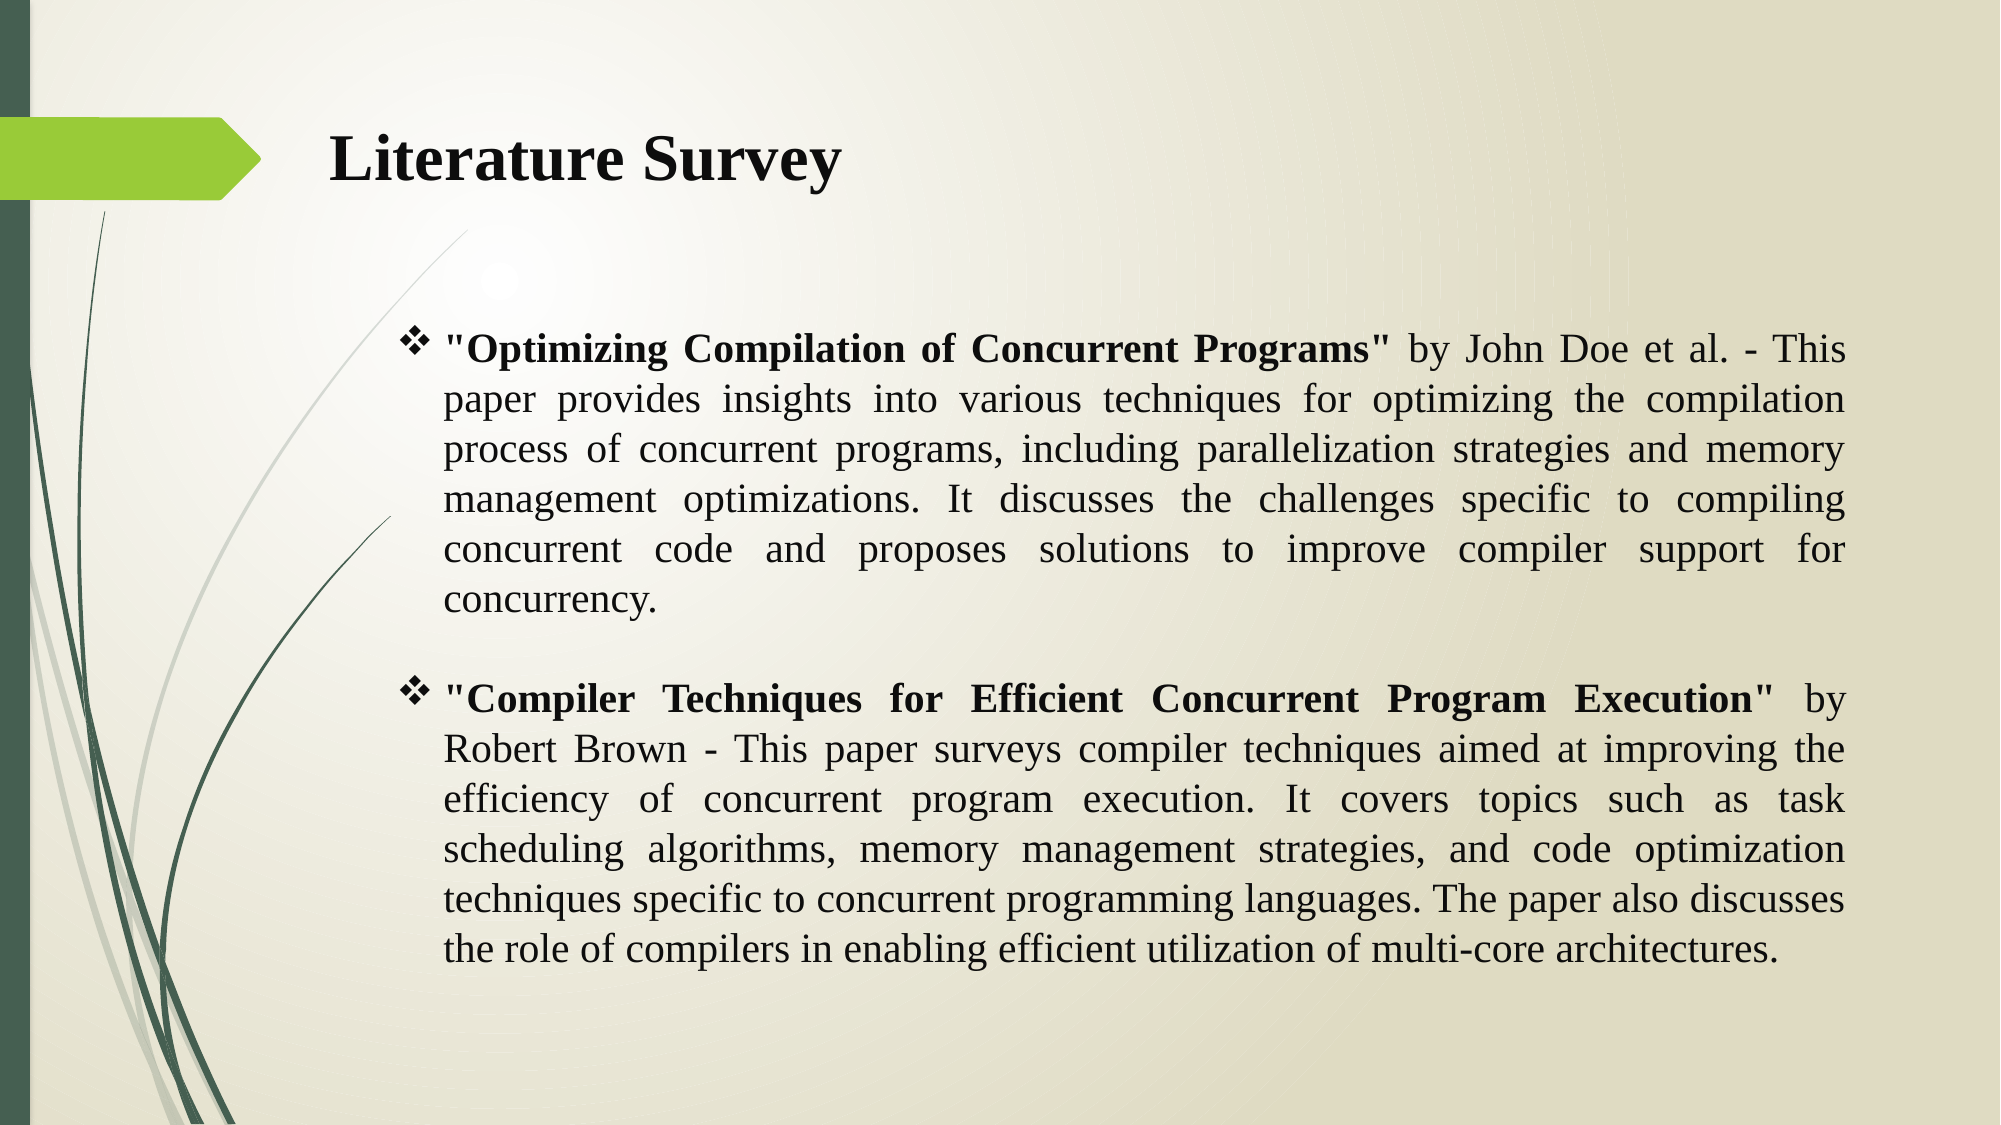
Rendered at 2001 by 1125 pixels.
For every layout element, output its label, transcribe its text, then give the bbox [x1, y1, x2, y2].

text_box Literature Survey [315, 106, 1315, 201]
text_box "Optimizing Compilation of Concurrent Programs" by John Doe et al. - This paper provides insights into various techniques for optimizing the compilation process of concurrent programs, including parallelization strategies and memory management optimizations. It discusses the challenges specific to compiling concurrent code and proposes solutions to improve compiler support for concurrency. "Compiler Techniques for Efficient Concurrent Program Execution" by Robert Brown - This paper surveys compiler techniques aimed at improving the efficiency of concurrent program execution. It covers topics such as task scheduling algorithms, memory management strategies, and code optimization techniques specific to concurrent programming languages. The paper also discusses the role of compilers in enabling efficient utilization of multi-core architectures. [381, 313, 1862, 979]
